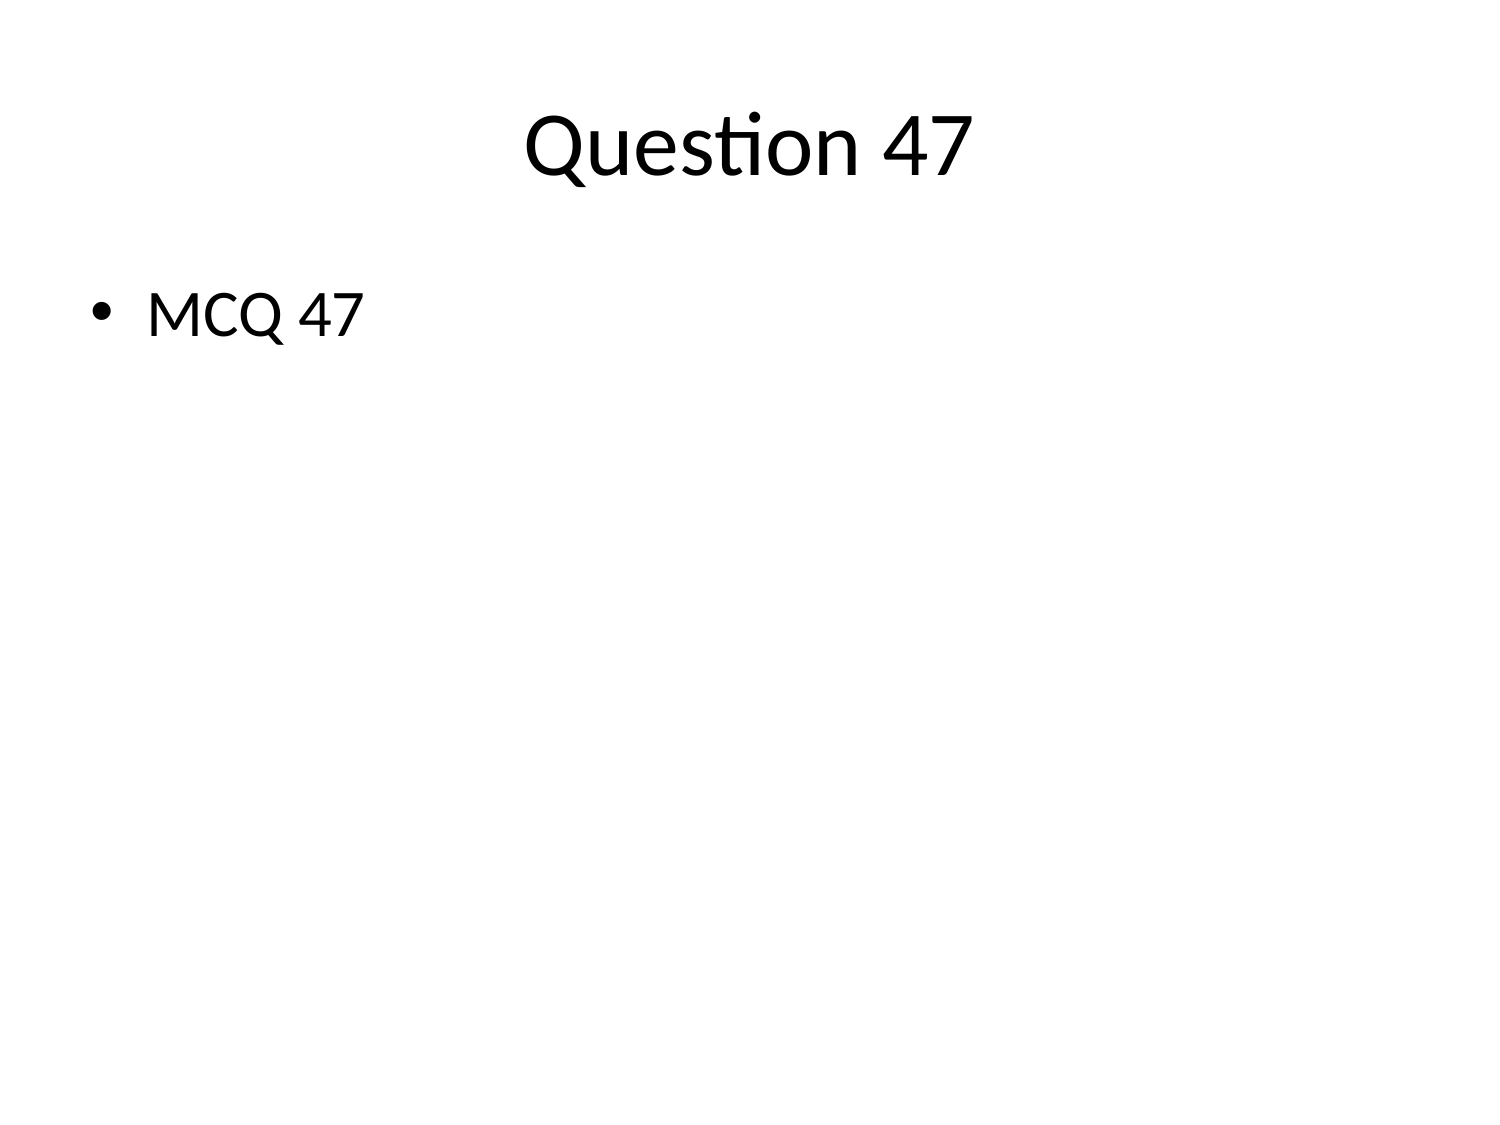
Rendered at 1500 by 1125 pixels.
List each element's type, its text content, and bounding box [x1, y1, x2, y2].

title Question 47 [75, 45, 1425, 233]
list MCQ 47 [75, 262, 1425, 1005]
